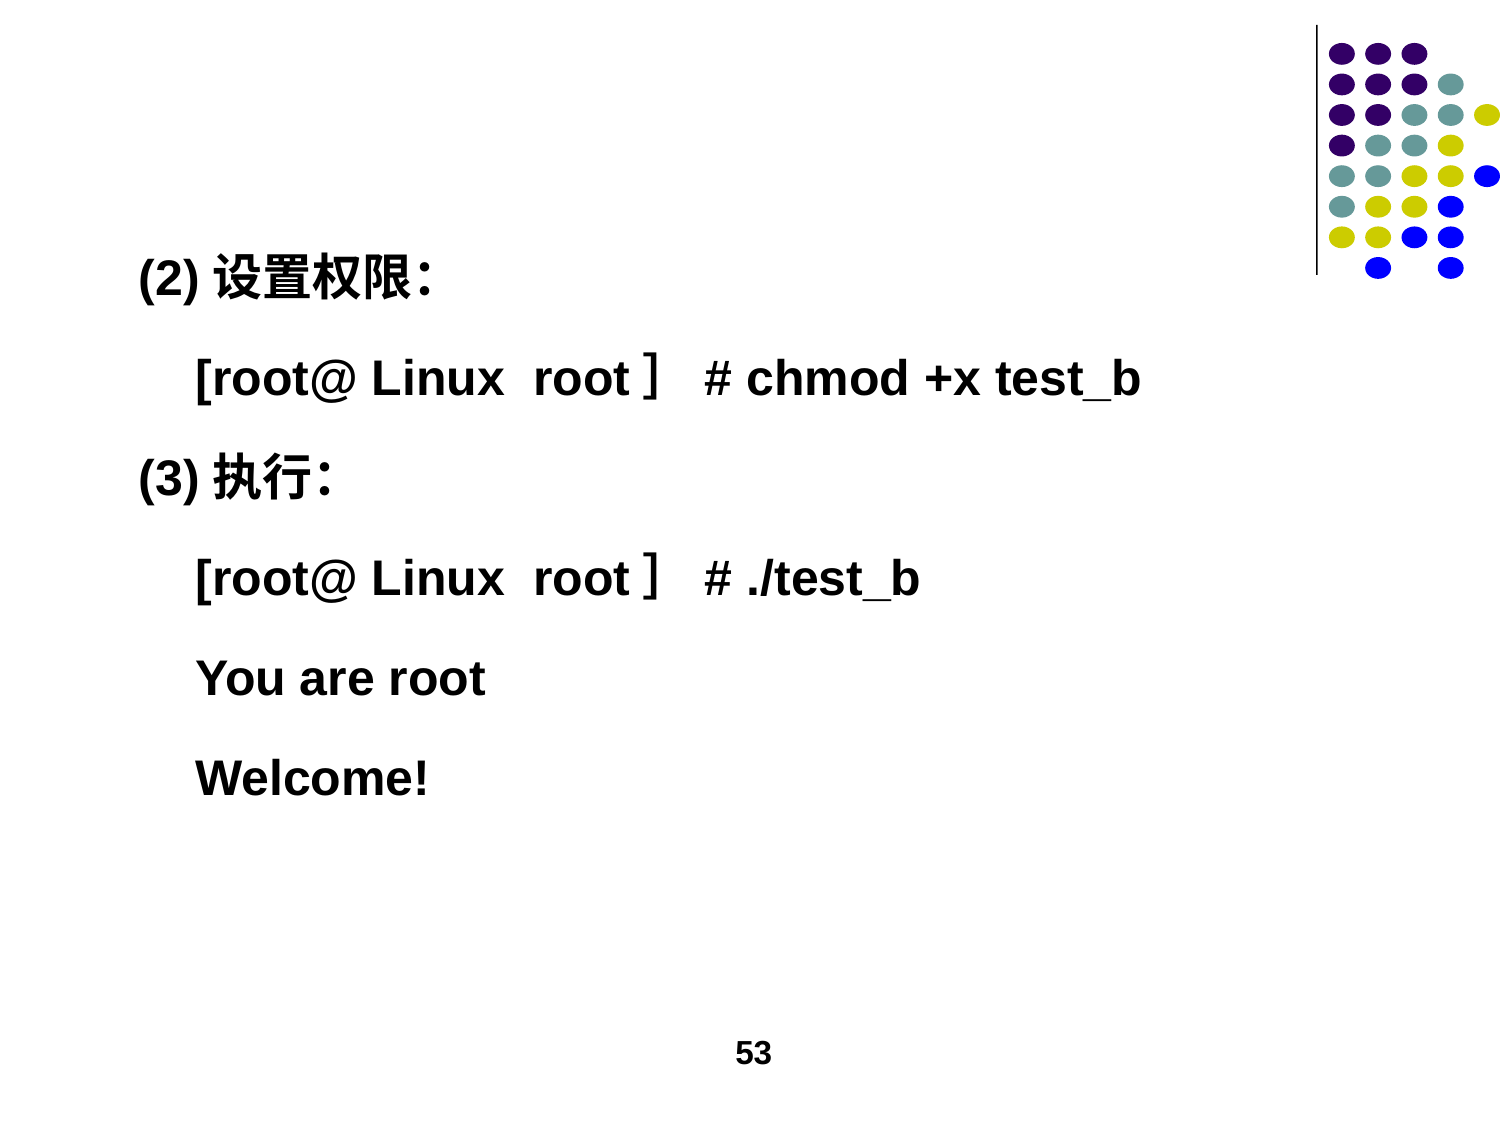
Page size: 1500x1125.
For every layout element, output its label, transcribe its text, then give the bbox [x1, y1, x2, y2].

slide_number 53 [578, 1023, 930, 1099]
list (2)设置权限： [root@ Linux root］# chmod +x test_b (3)执行： [root@ Linux root］# ./test_b You are root Welcome! [123, 207, 1475, 933]
